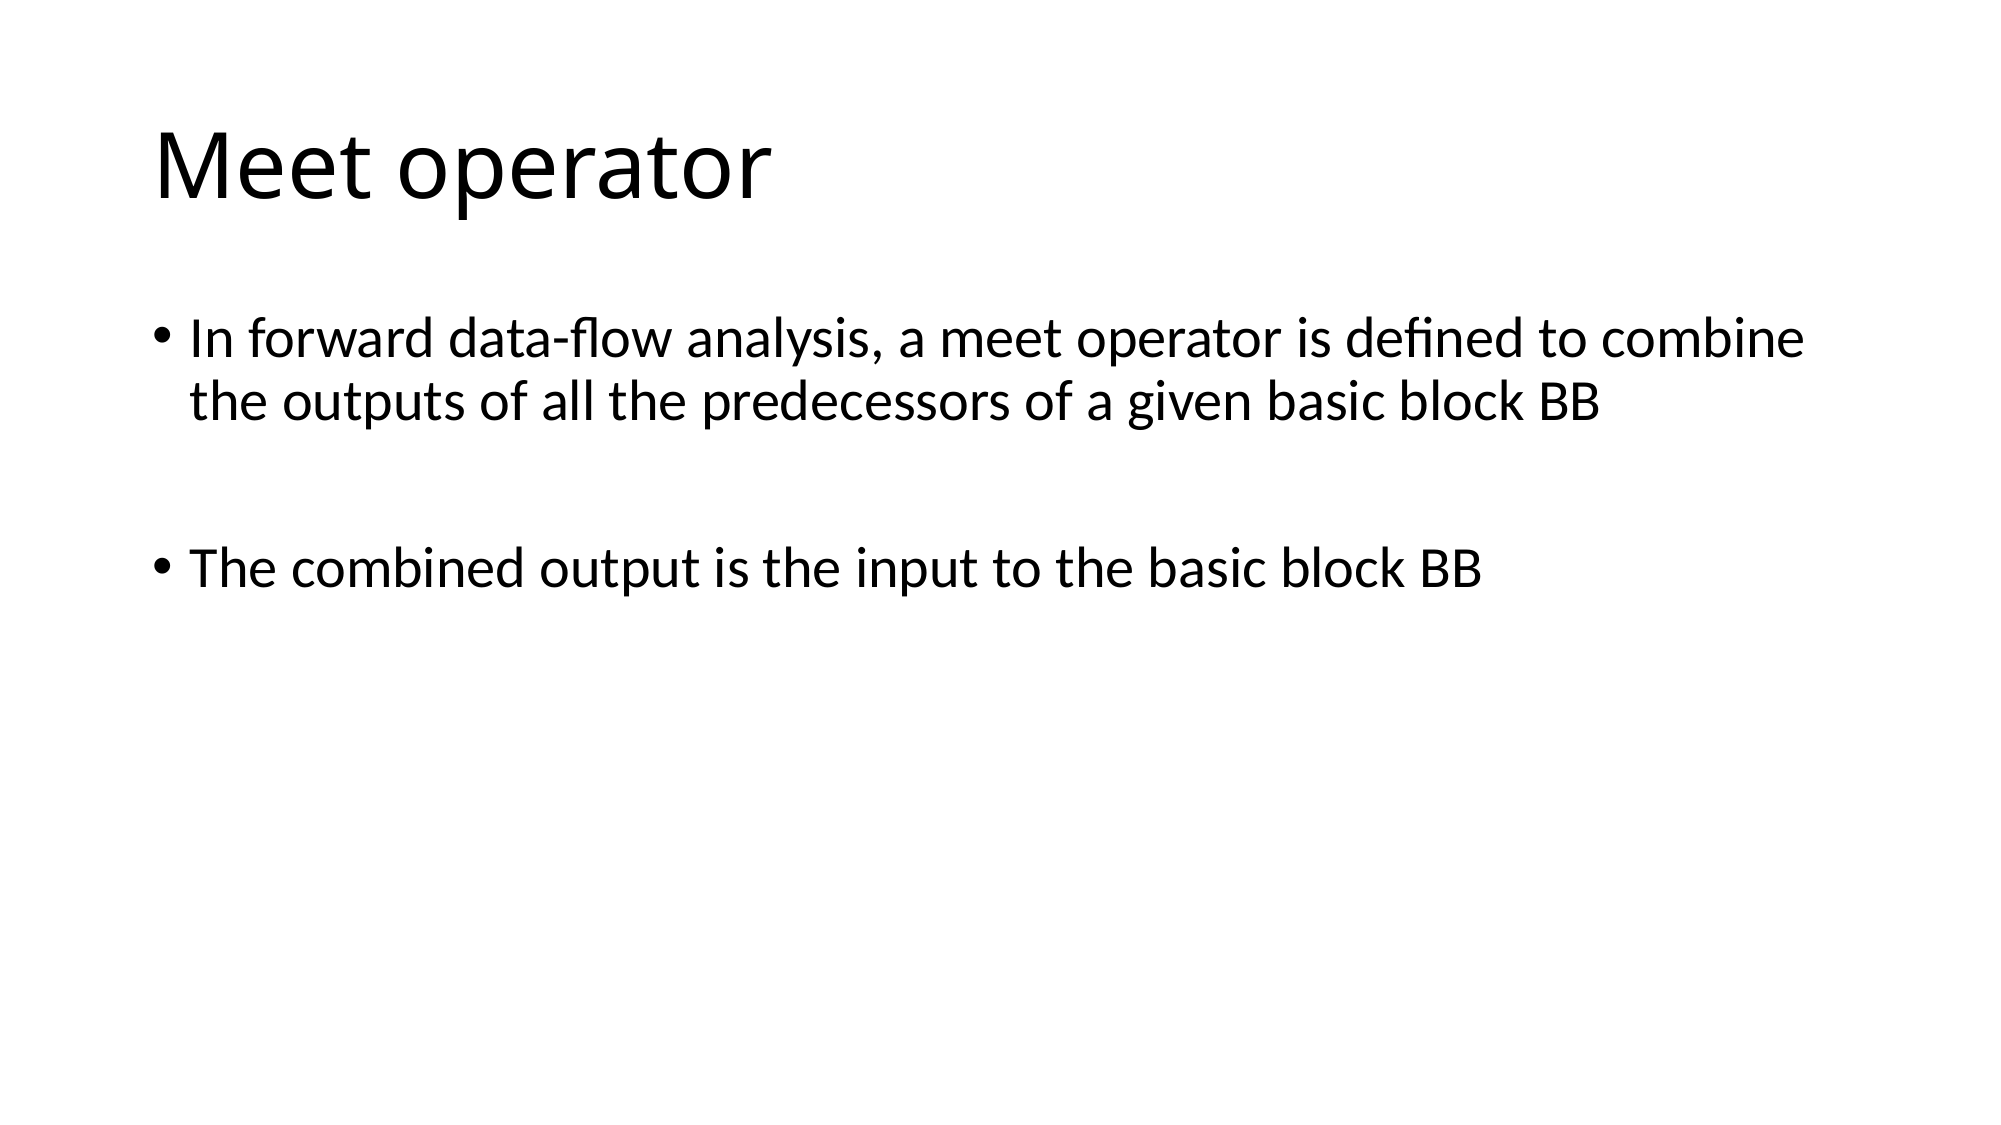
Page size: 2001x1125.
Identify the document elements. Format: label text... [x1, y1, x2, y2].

title Meet operator [137, 59, 1863, 278]
